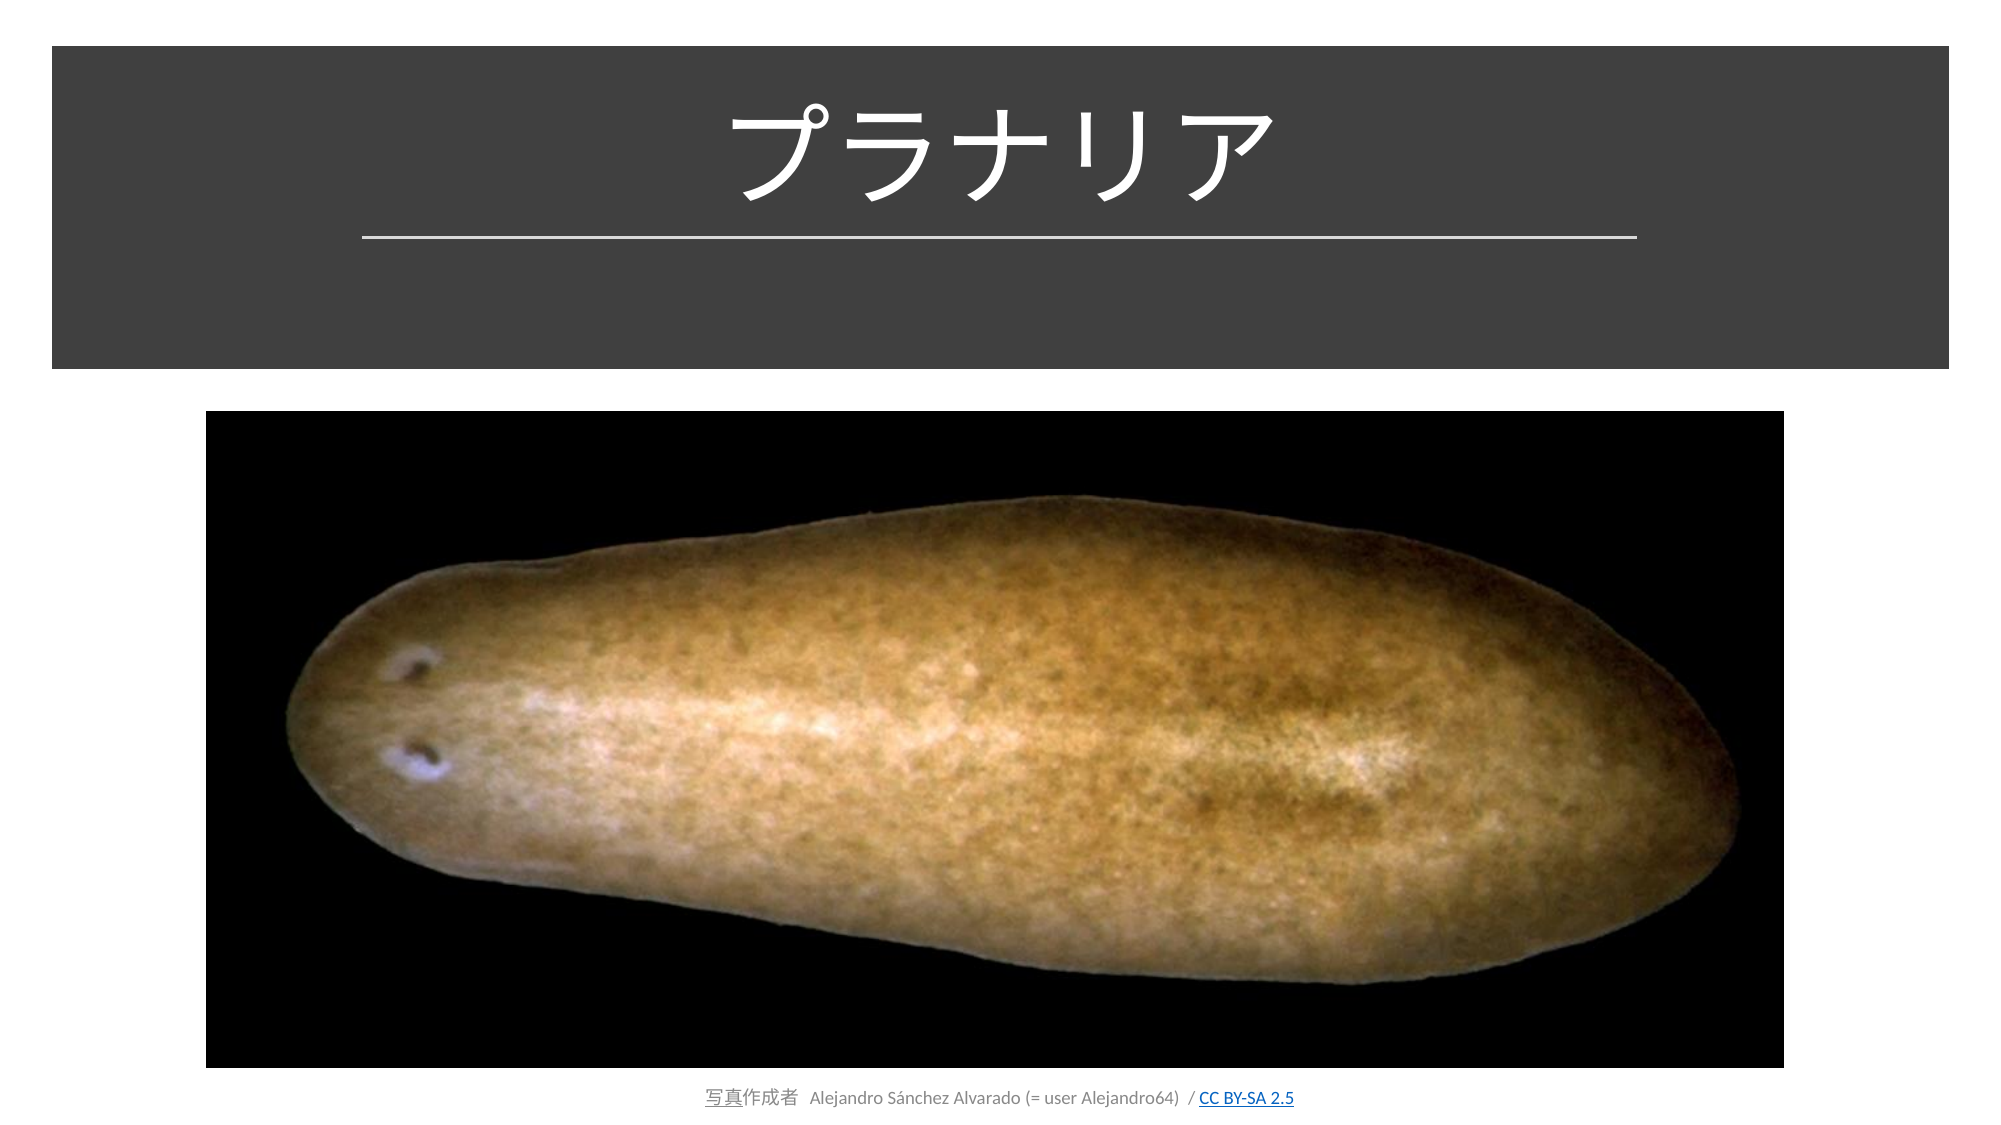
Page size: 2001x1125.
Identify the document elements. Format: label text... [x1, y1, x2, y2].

text_box [61, 55, 1939, 360]
footer 写真作成者 Alejandro Sánchez Alvarado (= user Alejandro64) / CC BY-SA 2.5 [662, 1069, 1338, 1125]
picture [206, 411, 1784, 1068]
title プラナリア [86, 76, 1914, 230]
